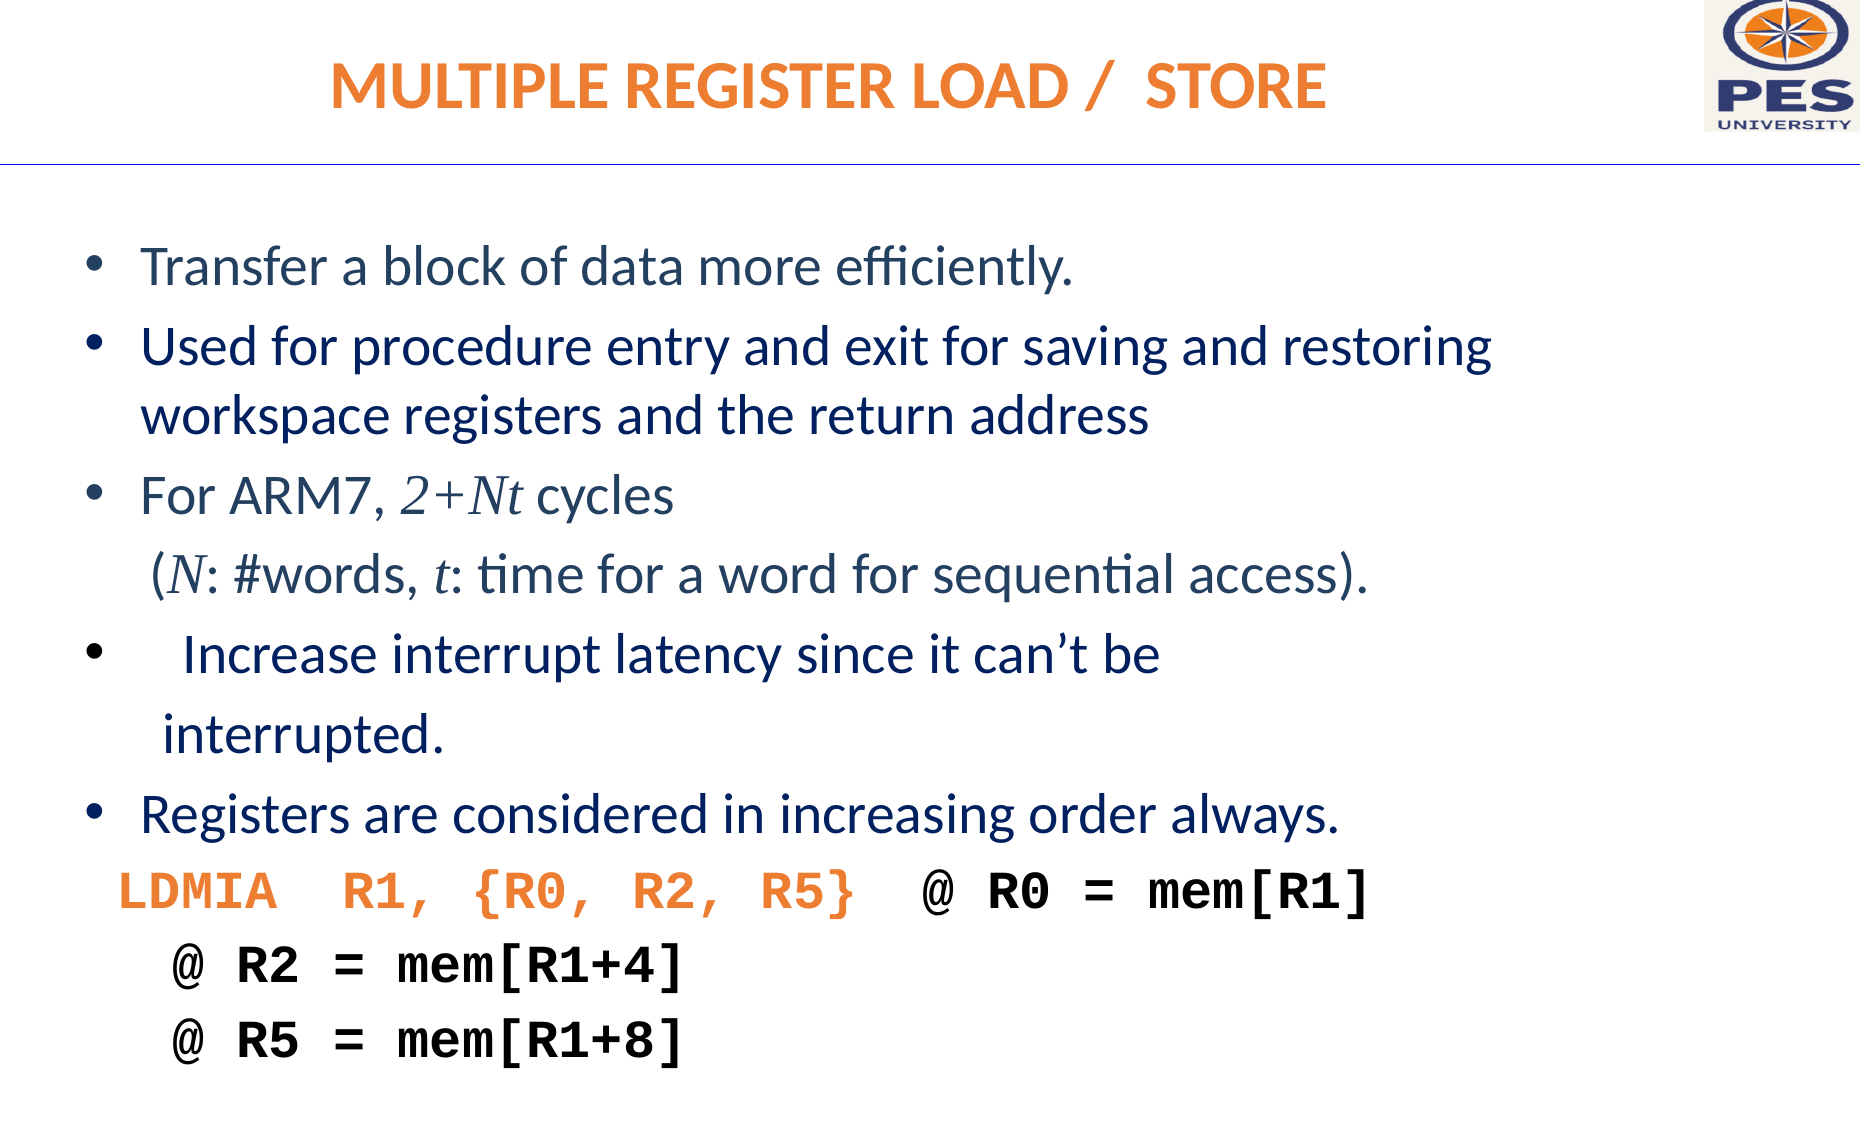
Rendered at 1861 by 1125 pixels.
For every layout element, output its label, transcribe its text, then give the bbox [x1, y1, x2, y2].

title Multiple register LOAD / STORE [0, 31, 1619, 132]
picture [1704, 0, 1861, 132]
list Transfer a block of data more efficiently. Used for procedure entry and exit for saving and restoring workspace registers and the return address For ARM7, 2+Nt cycles (N: #words, t: time for a word for sequential access). Increase interrupt latency since it can’t be interrupted. Registers are considered in increasing order always. LDMIA R1, {R0, R2, R5} @ R0 = mem[R1] @ R2 = mem[R1+4] @ R5 = mem[R1+8] [69, 220, 1651, 1083]
